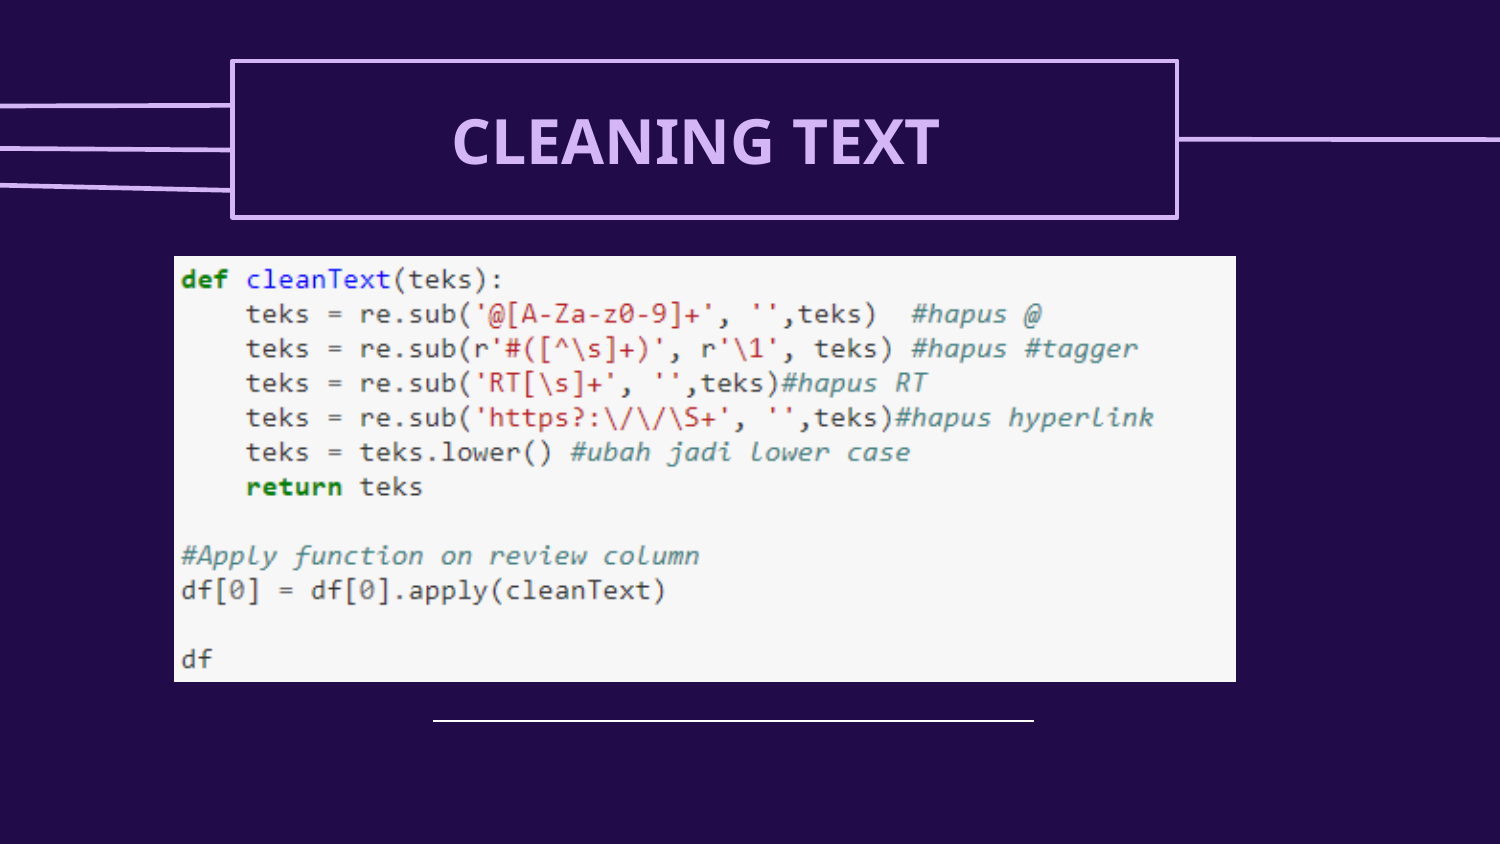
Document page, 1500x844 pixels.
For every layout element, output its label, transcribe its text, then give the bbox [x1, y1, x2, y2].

title CLEANING TEXT [230, 59, 1179, 220]
picture [174, 256, 1236, 682]
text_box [0, 184, 233, 191]
